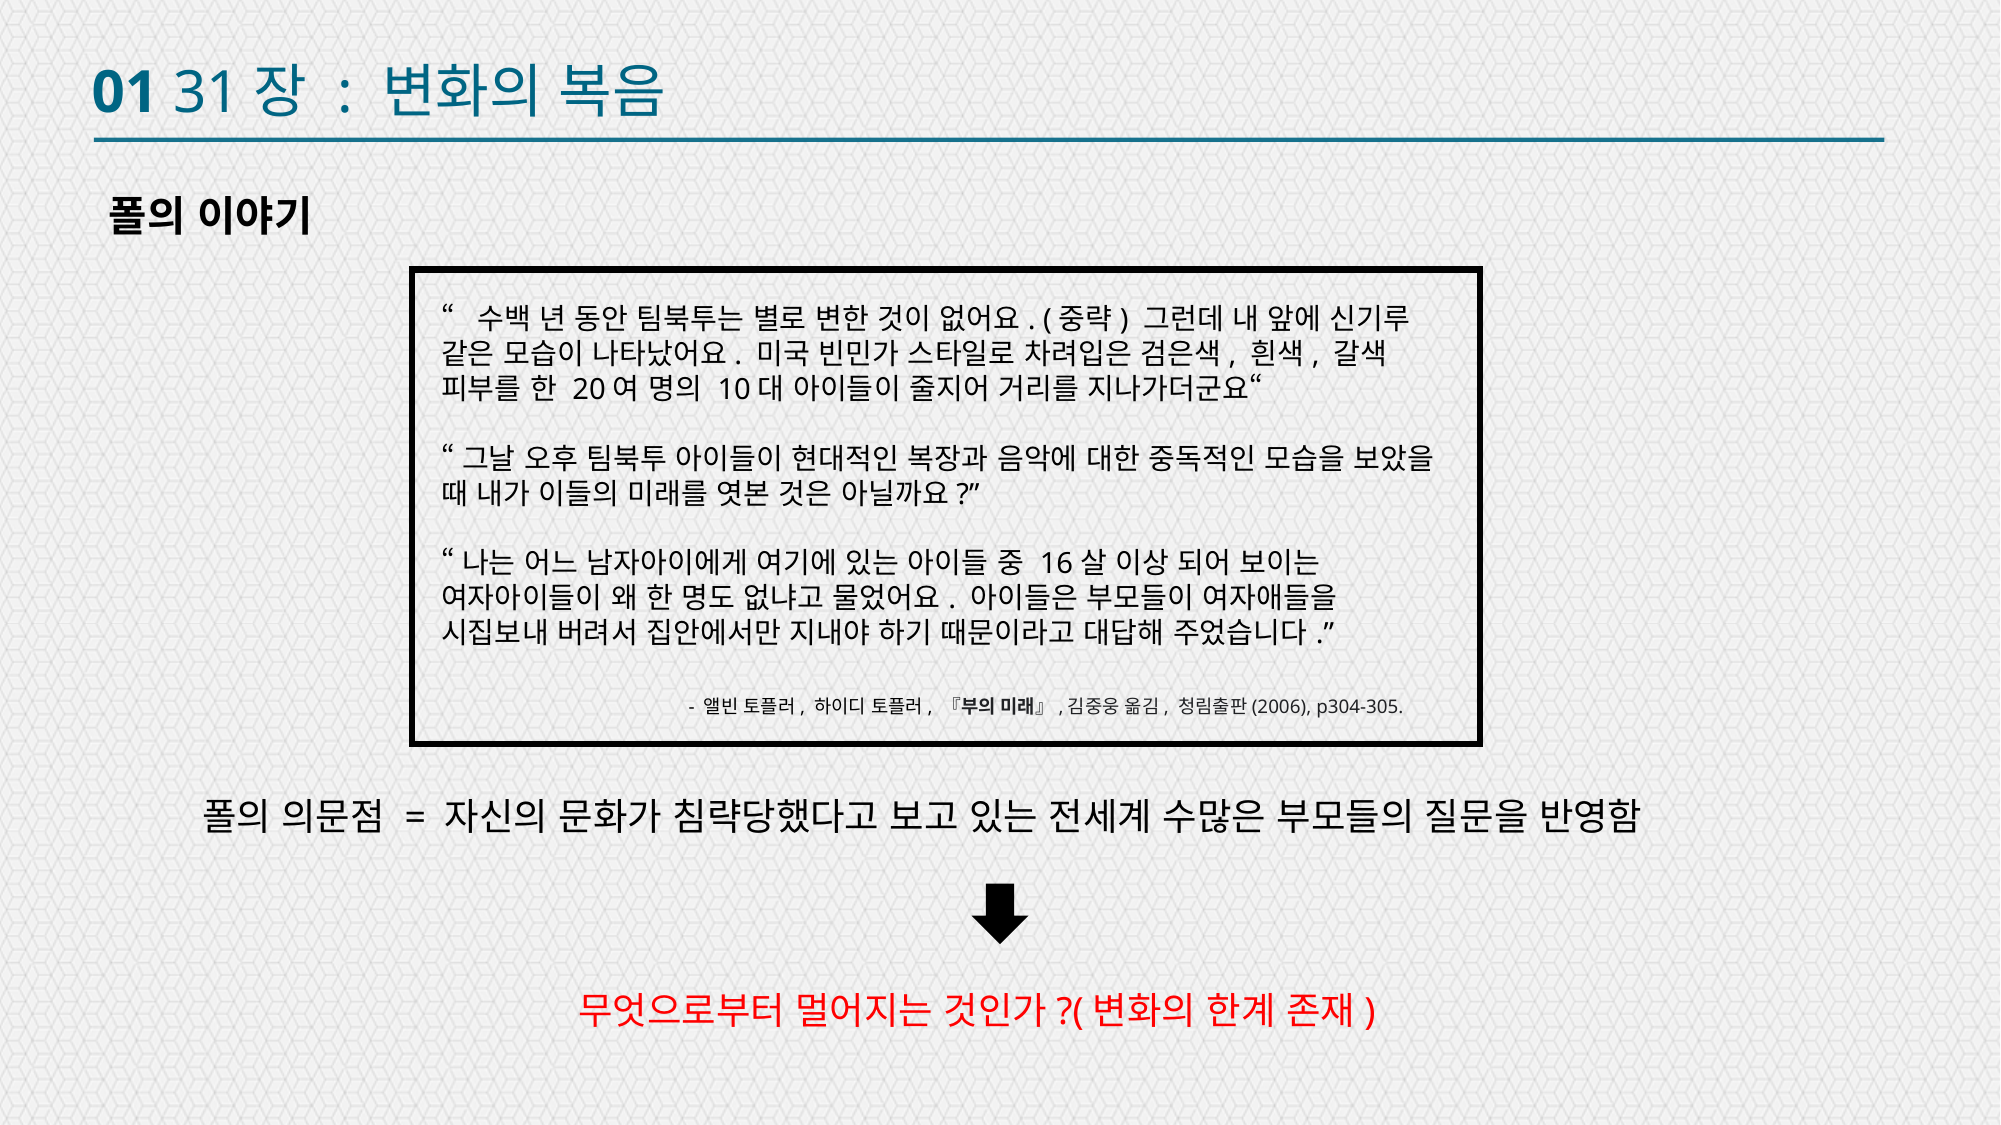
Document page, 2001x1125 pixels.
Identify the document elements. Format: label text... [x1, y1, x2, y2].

text_box [971, 883, 1029, 945]
text_box 폴의 이야기 [93, 182, 1800, 248]
text_box [411, 268, 1481, 745]
text_box 01 31장 : 변화의 복음 [76, 46, 724, 242]
text_box “수백 년 동안 팀북투는 별로 변한 것이 없어요. (중략) 그런데 내 앞에 신기루 같은 모습이 나타났어요. 미국 빈민가 스타일로 차려입은 검은색, 흰색, 갈색 피부를 한 20여 명의 10대 아이들이 줄지어 거리를 지나가더군요“ “그날 오후 팀북투 아이들이 현대적인 복장과 음악에 대한 중독적인 모습을 보았을 때 내가 이들의 미래를 엿본 것은 아닐까요?” “나는 어느 남자아이에게 여기에 있는 아이들 중 16살 이상 되어 보이는 여자아이들이 왜 한 명도 없냐고 물었어요. 아이들은 부모들이 여자애들을 시집보내 버려서 집안에서만 지내야 하기 때문이라고 대답해 주었습니다.” - 앨빈 토플러, 하이디 토플러, 『부의 미래』,김중웅 옮김, 청림출판(2006), p304-305. [426, 292, 1466, 727]
text_box 무엇으로부터 멀어지는 것인가?(변화의 한계 존재) [563, 979, 1437, 1040]
text_box 폴의 의문점 = 자신의 문화가 침략당했다고 보고 있는 전세계 수많은 부모들의 질문을 반영함 [187, 785, 1813, 846]
picture [0, 0, 2001, 1125]
